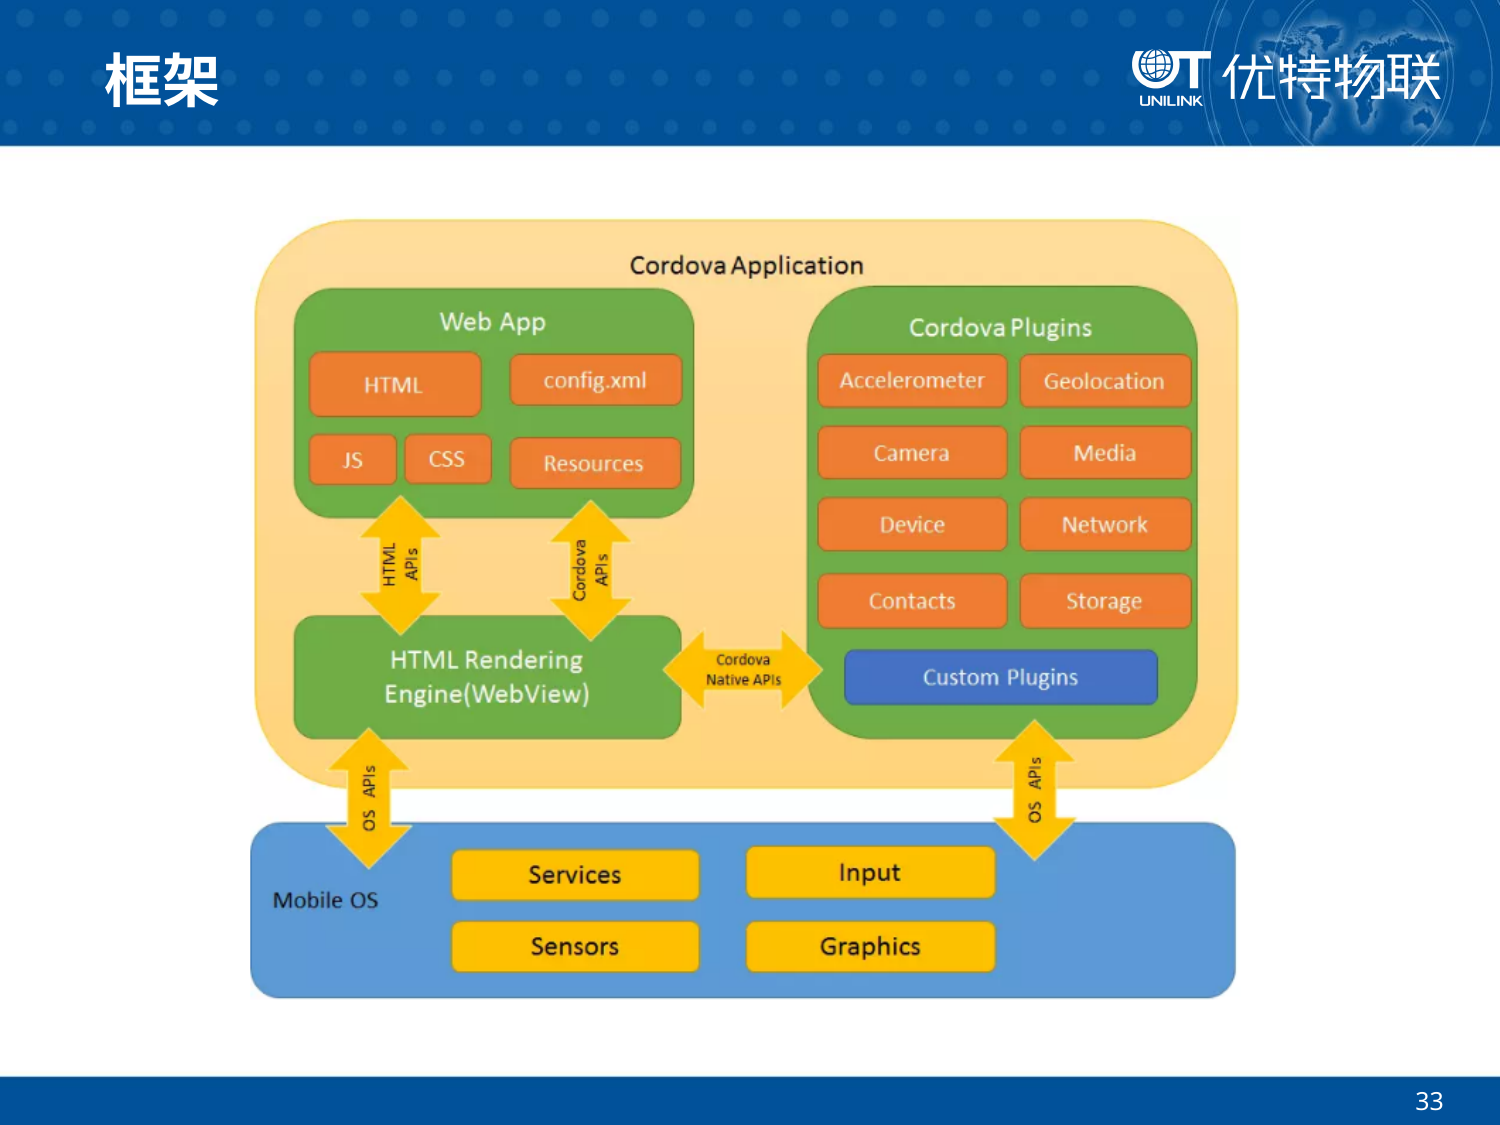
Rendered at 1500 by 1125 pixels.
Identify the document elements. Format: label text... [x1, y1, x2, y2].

title 框架 [89, 32, 1053, 126]
picture [0, 0, 1500, 1125]
slide_number 33 [1068, 1077, 1460, 1122]
